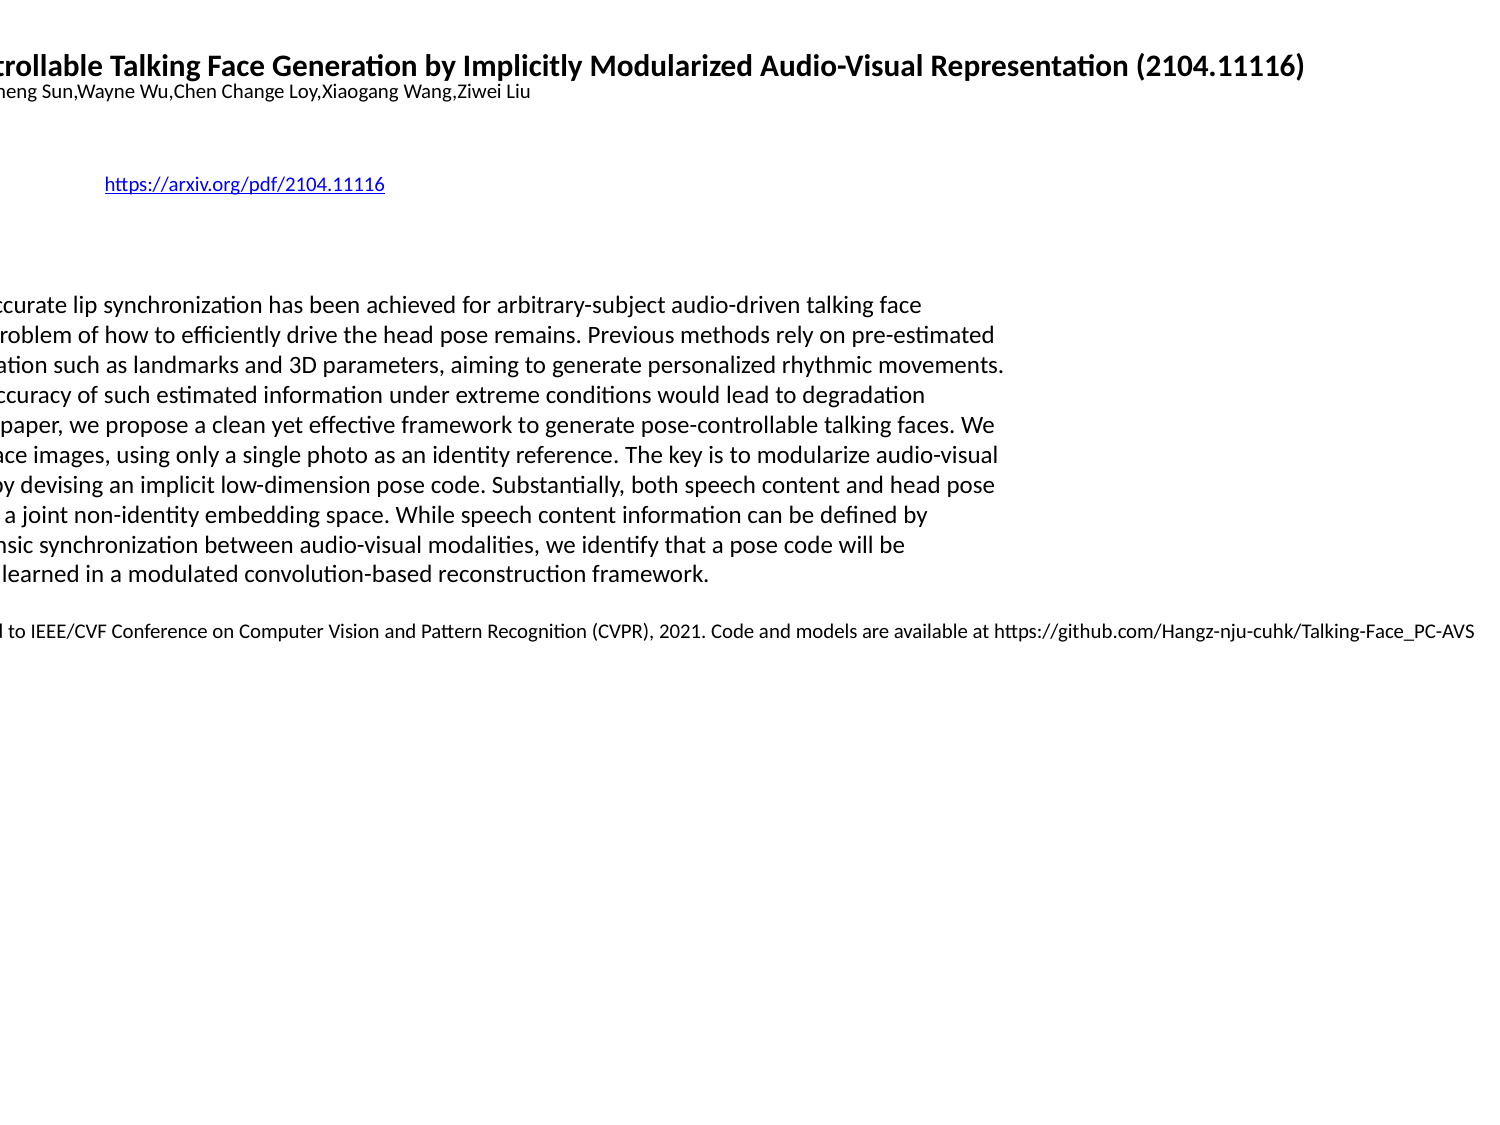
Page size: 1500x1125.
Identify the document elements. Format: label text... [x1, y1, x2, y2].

text_box Abstract: While accurate lip synchronization has been achieved for arbitrary-subject audio-driven talking face generation, the problem of how to efficiently drive the head pose remains. Previous methods rely on pre-estimated structural information such as landmarks and 3D parameters, aiming to generate personalized rhythmic movements. However, the inaccuracy of such estimated information under extreme conditions would lead to degradation problems. In this paper, we propose a clean yet effective framework to generate pose-controllable talking faces. We operate on raw face images, using only a single photo as an identity reference. The key is to modularize audio-visual representations by devising an implicit low-dimension pose code. Substantially, both speech content and head pose information lie in a joint non-identity embedding space. While speech content information can be defined by learning the intrinsic synchronization between audio-visual modalities, we identify that a pose code will be complementarily learned in a modulated convolution-based reconstruction framework. Comments: Accepted to IEEE/CVF Conference on Computer Vision and Pattern Recognition (CVPR), 2021. Code and models are available at https://github.com/Hangz-nju-cuhk/Talking-Face_PC-AVS [0, 236, 1495, 651]
text_box Pose-Controllable Talking Face Generation by Implicitly Modularized Audio-Visual Representation (2104.11116) Hang Zhou,Yasheng Sun,Wayne Wu,Chen Change Loy,Xiaogang Wang,Ziwei Liu [0, 0, 1323, 110]
text_box https://arxiv.org/pdf/2104.11116 [89, 118, 401, 203]
